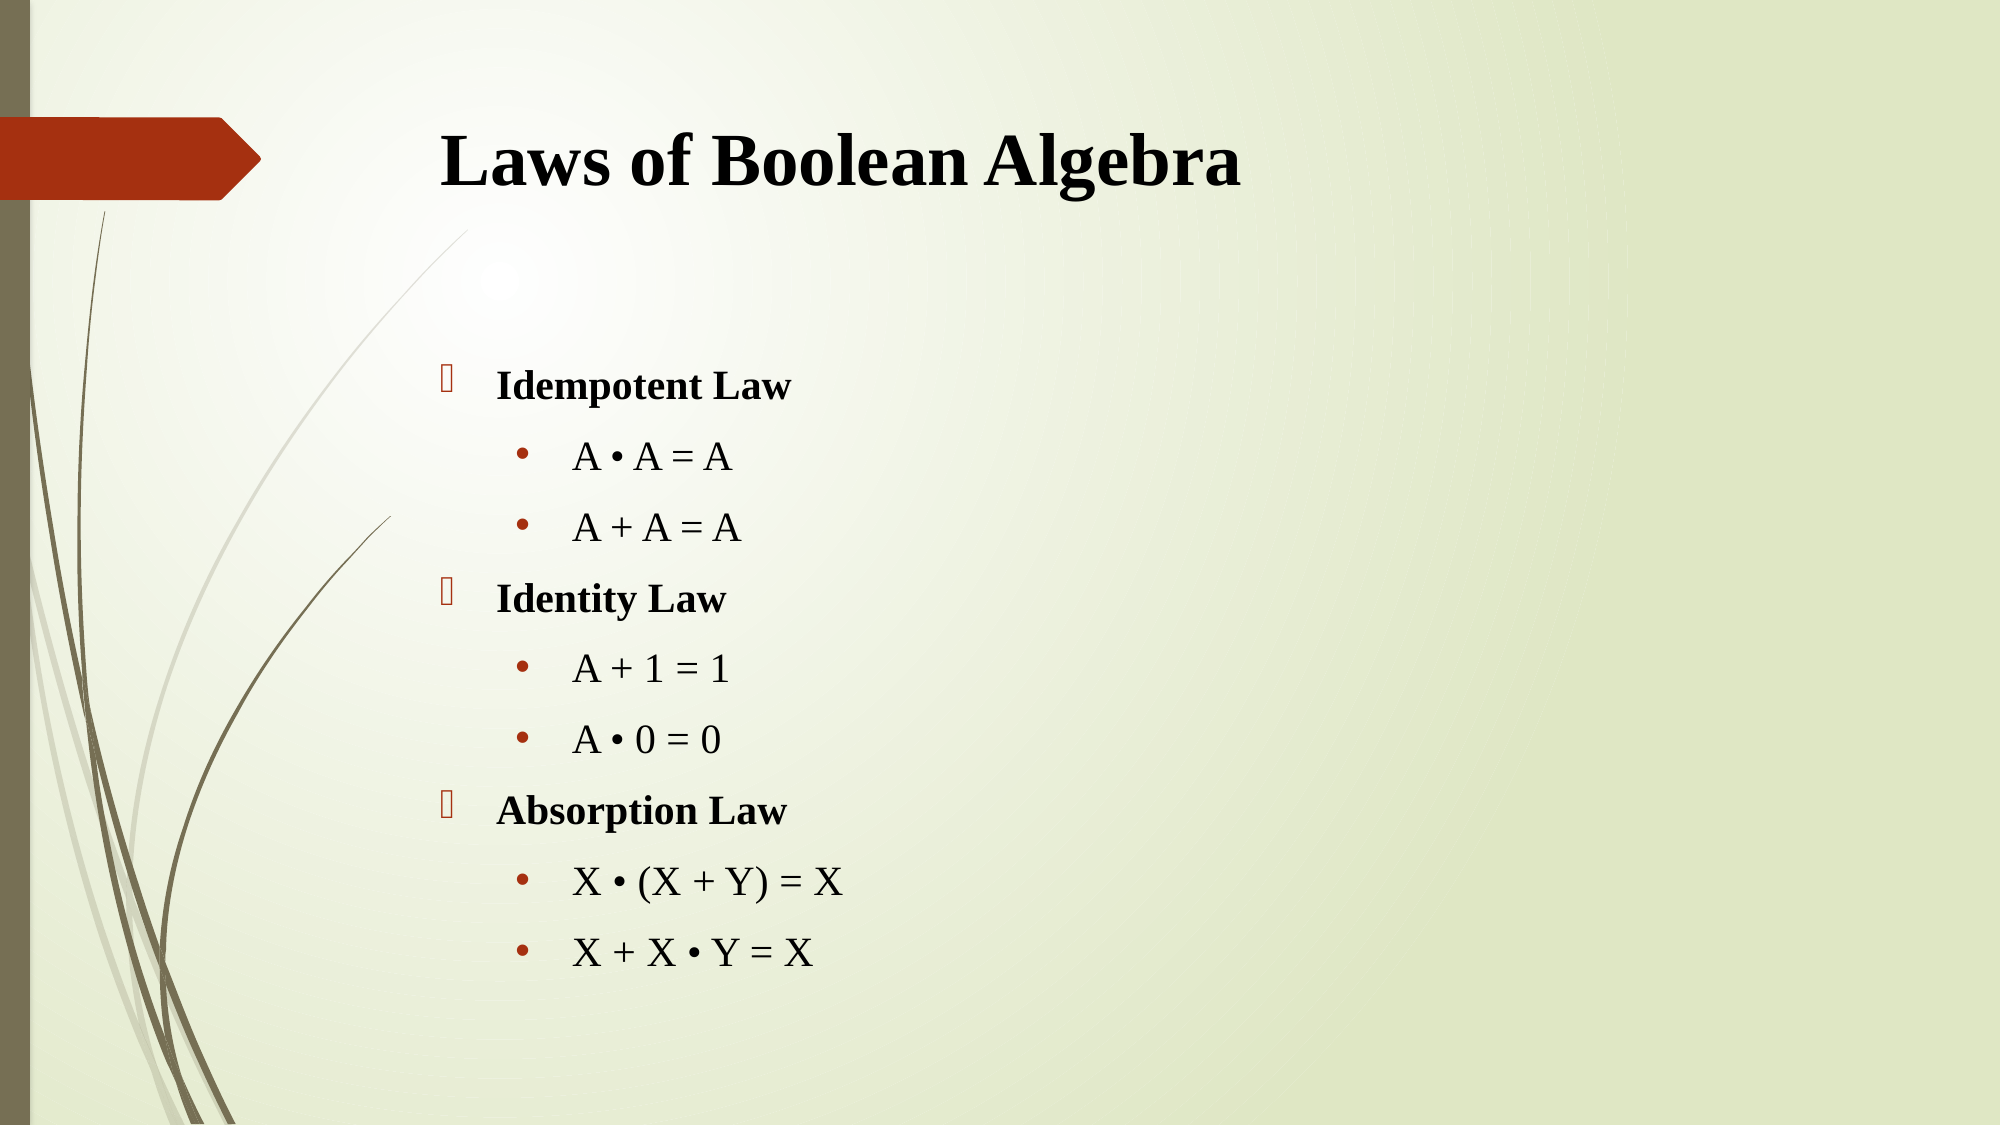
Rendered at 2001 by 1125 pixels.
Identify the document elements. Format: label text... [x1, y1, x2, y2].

title Laws of Boolean Algebra [425, 102, 1888, 313]
list Idempotent Law A • A = A A + A = A Identity Law A + 1 = 1 A • 0 = 0 Absorption Law X • (X + Y) = X X + X • Y = X [424, 350, 1888, 1073]
